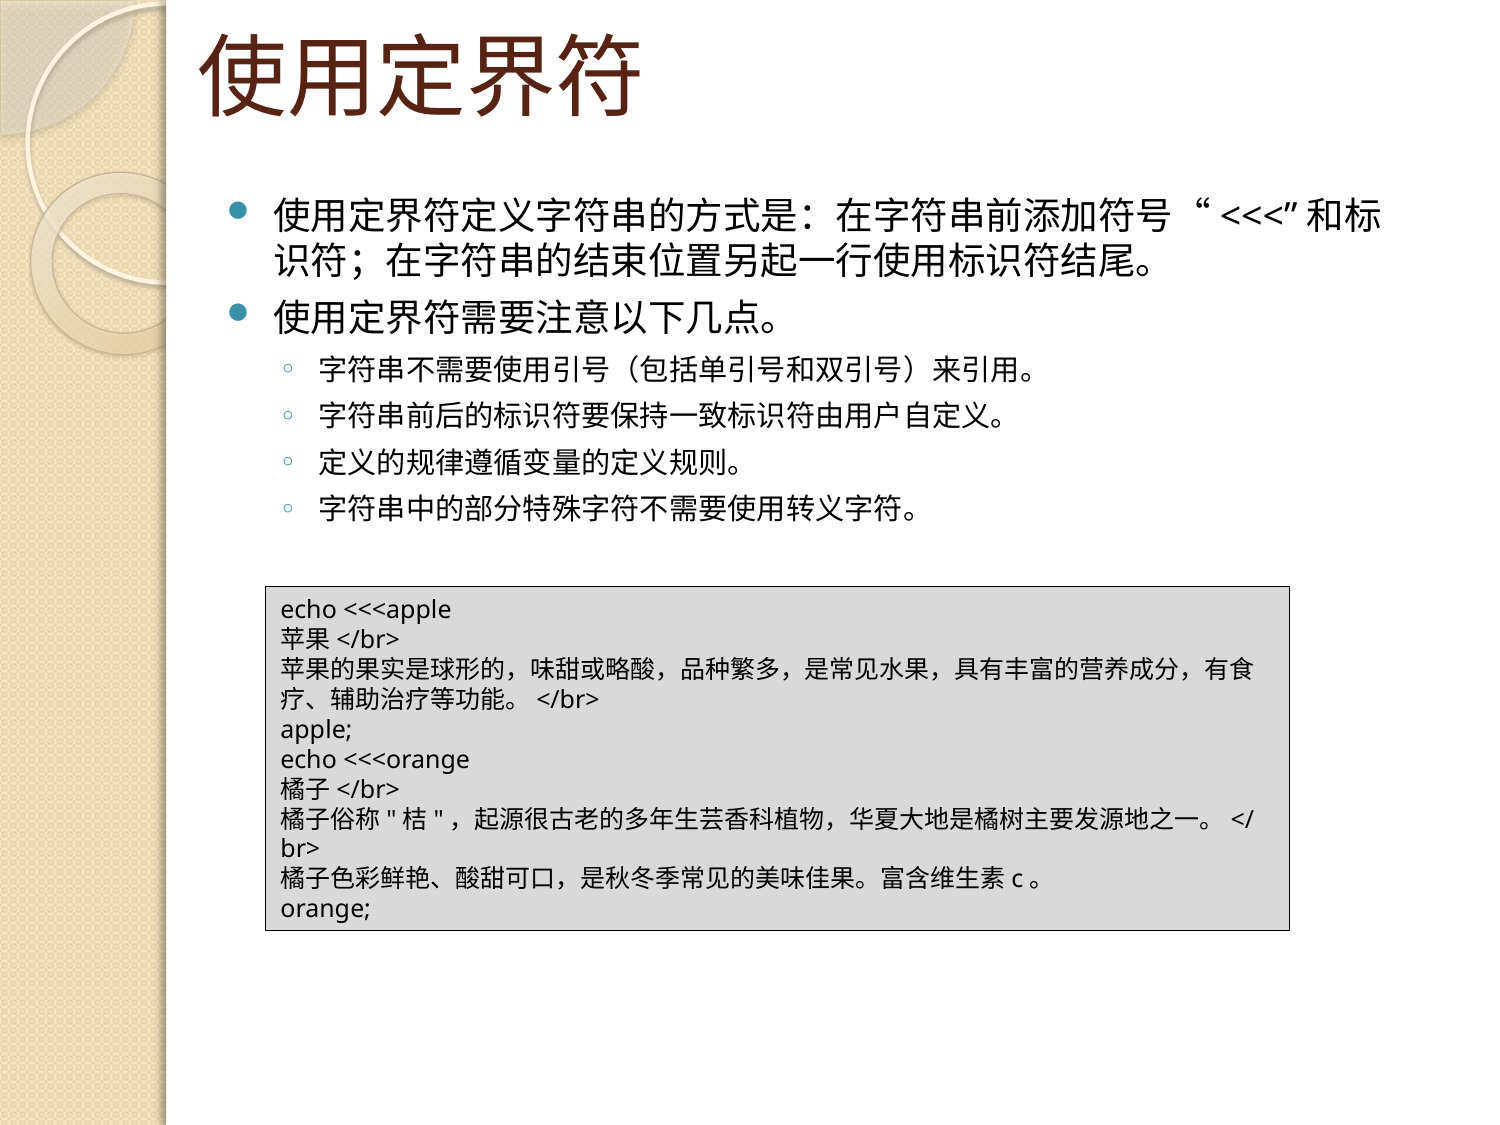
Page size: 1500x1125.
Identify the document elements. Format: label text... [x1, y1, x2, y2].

title 使用定界符 [183, 0, 1413, 168]
text_box echo <<<apple 苹果</br> 苹果的果实是球形的，味甜或略酸，品种繁多，是常见水果，具有丰富的营养成分，有食疗、辅助治疗等功能。</br> apple; echo <<<orange 橘子</br> 橘子俗称"桔"，起源很古老的多年生芸香科植物，华夏大地是橘树主要发源地之一。</br> 橘子色彩鲜艳、酸甜可口，是秋冬季常见的美味佳果。富含维生素c。 orange; [265, 586, 1290, 931]
text_box 使用定界符定义字符串的方式是：在字符串前添加符号“<<<”和标识符；在字符串的结束位置另起一行使用标识符结尾。 使用定界符需要注意以下几点。 字符串不需要使用引号（包括单引号和双引号）来引用。 字符串前后的标识符要保持一致标识符由用户自定义。 定义的规律遵循变量的定义规则。 字符串中的部分特殊字符不需要使用转义字符。 [198, 184, 1429, 598]
